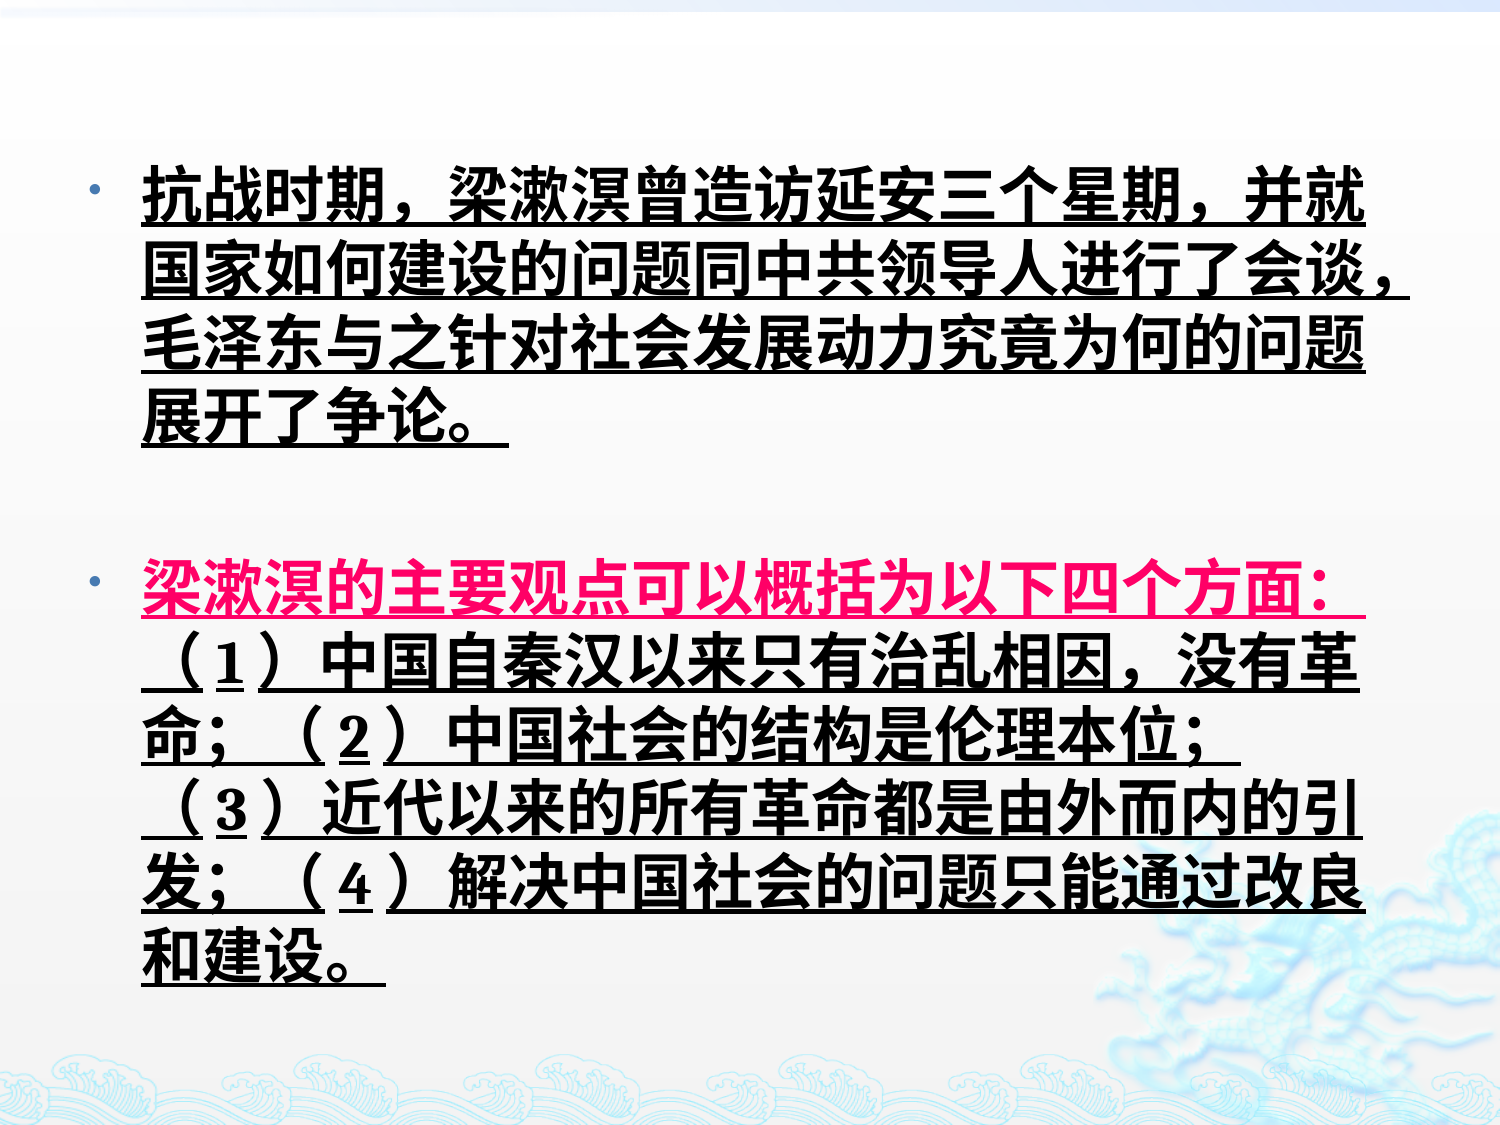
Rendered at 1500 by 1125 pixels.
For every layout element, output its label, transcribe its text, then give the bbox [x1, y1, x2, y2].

list 抗战时期，梁漱溟曾造访延安三个星期，并就国家如何建设的问题同中共领导人进行了会谈，毛泽东与之针对社会发展动力究竟为何的问题展开了争论。 梁漱溟的主要观点可以概括为以下四个方面：（1）中国自秦汉以来只有治乱相因，没有革命；（2）中国社会的结构是伦理本位；（3）近代以来的所有革命都是由外而内的引发；（4）解决中国社会的问题只能通过改良和建设。 [75, 149, 1425, 1005]
